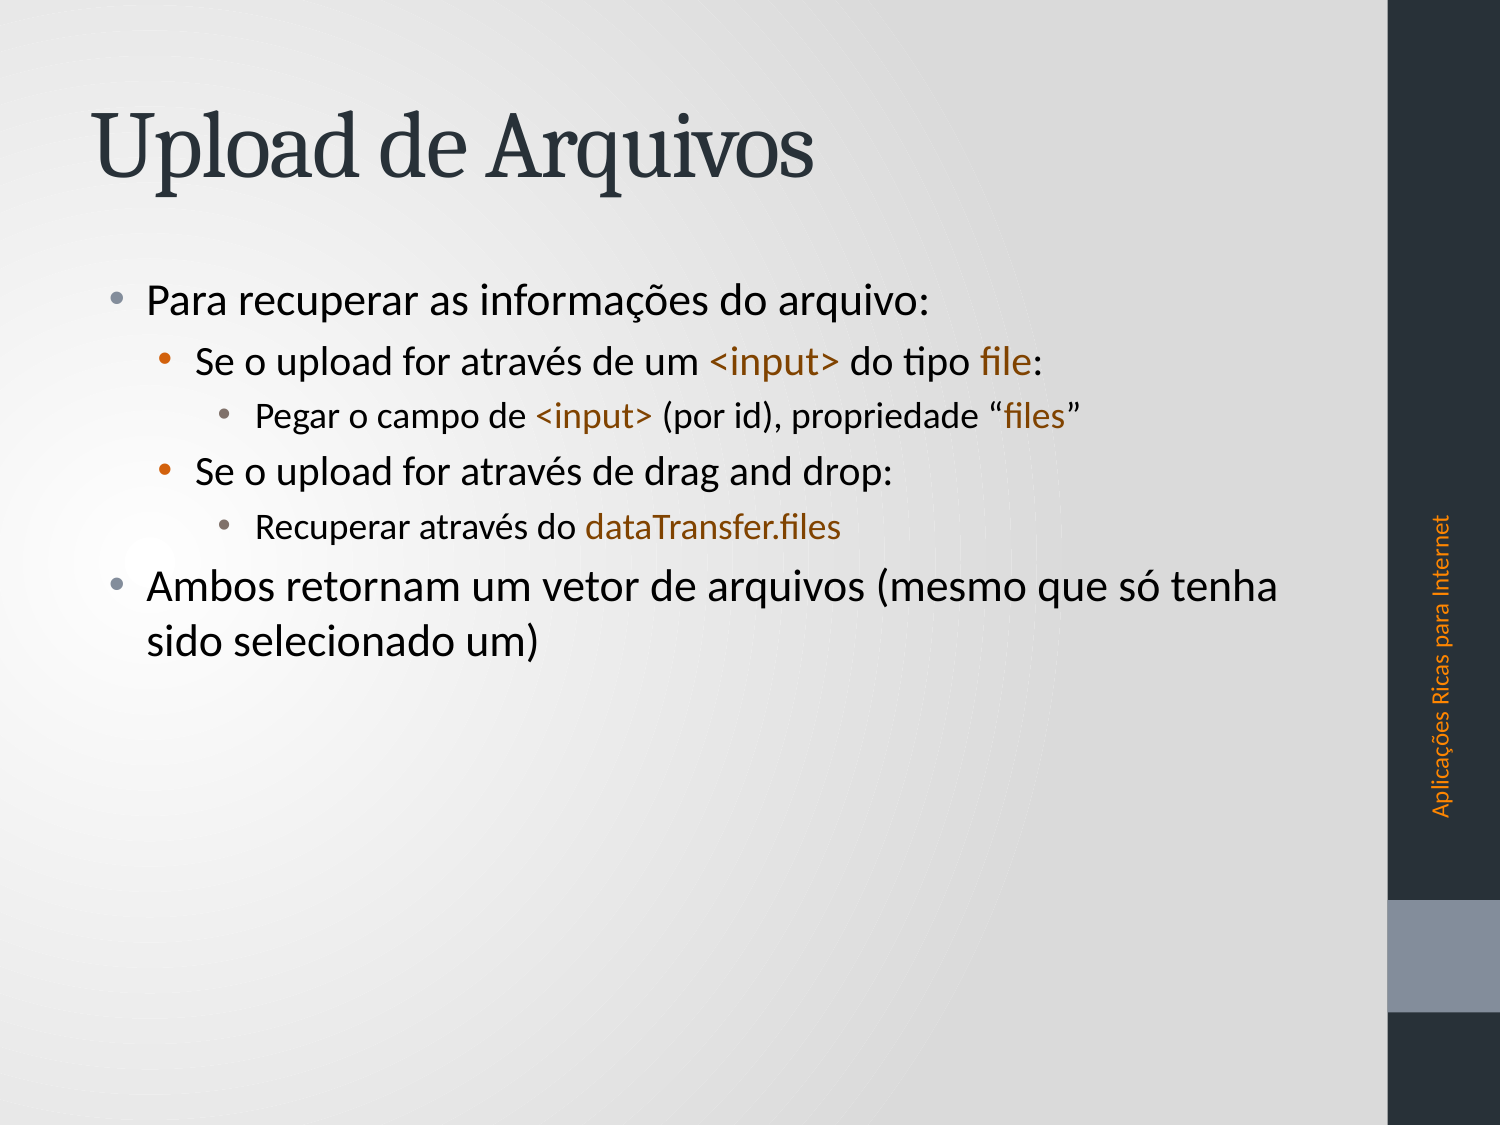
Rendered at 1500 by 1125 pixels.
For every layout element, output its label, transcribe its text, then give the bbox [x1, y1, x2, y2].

title Upload de Arquivos [75, 45, 1325, 233]
list Para recuperar as informações do arquivo: Se o upload for através de um <input> do tipo file: Pegar o campo de <input> (por id), propriedade “files” Se o upload for através de drag and drop: Recuperar através do dataTransfer.files Ambos retornam um vetor de arquivos (mesmo que só tenha sido selecionado um) [75, 262, 1325, 1050]
footer Aplicações Ricas para Internet [1408, 500, 1469, 889]
